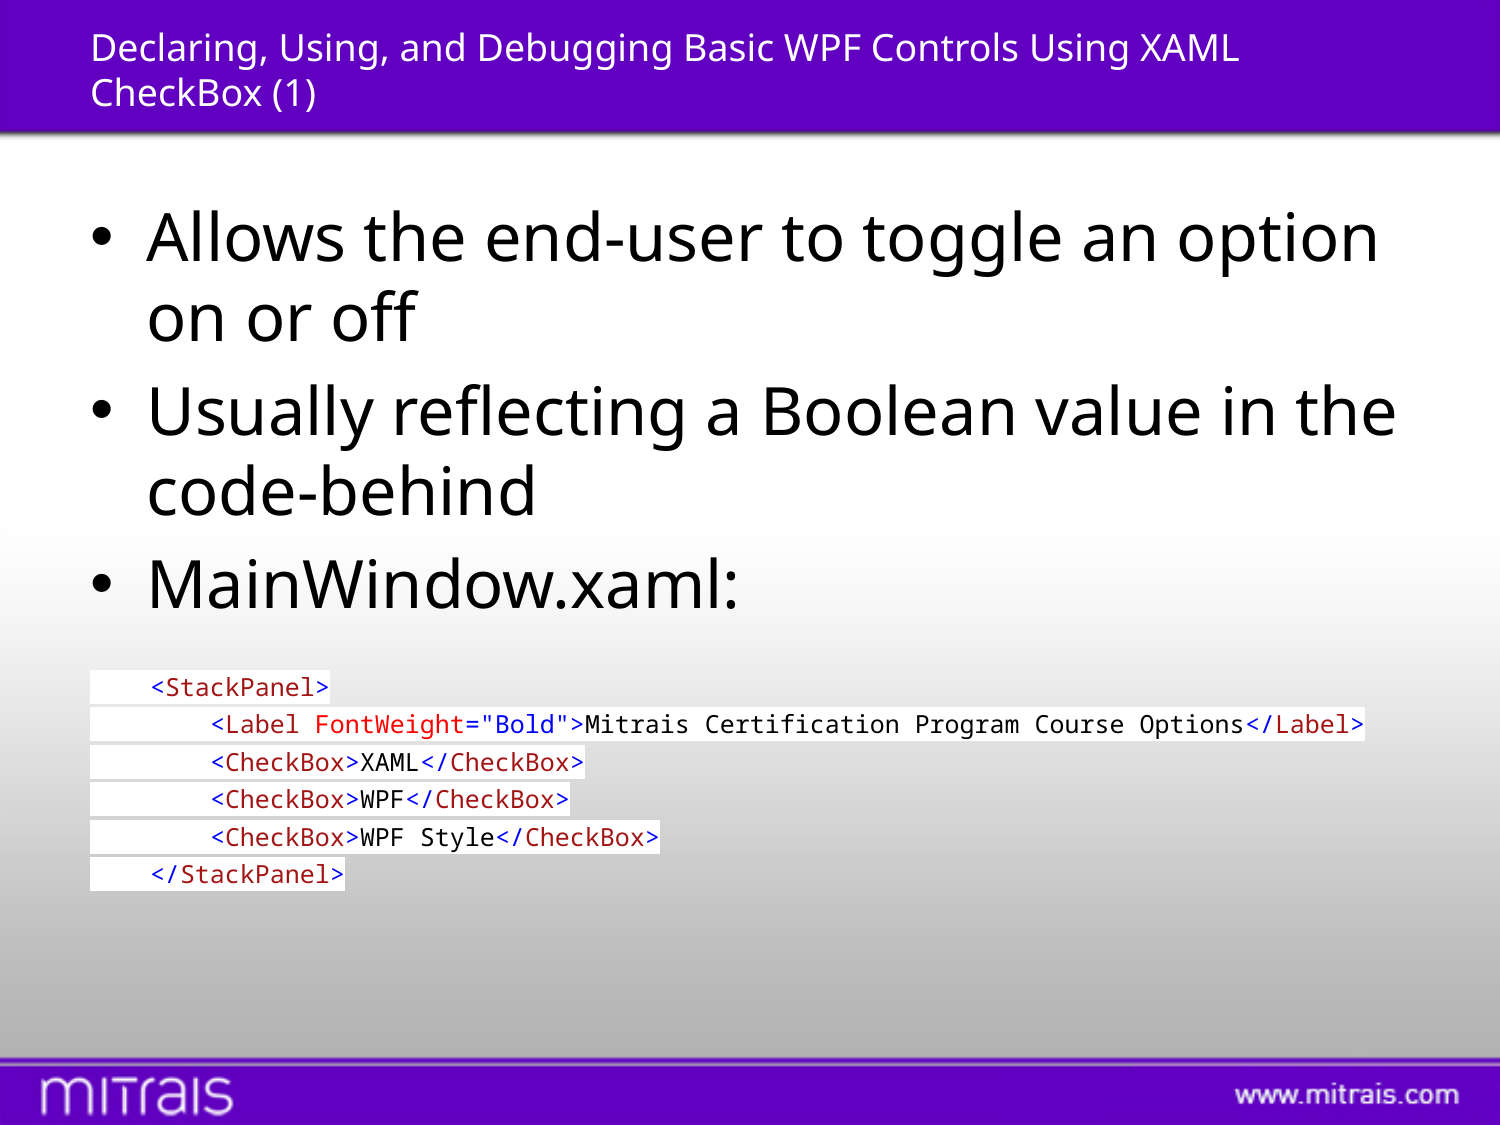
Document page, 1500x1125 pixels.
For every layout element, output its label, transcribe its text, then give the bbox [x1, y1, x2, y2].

picture [0, 0, 1500, 1125]
title Declaring, Using, and Debugging Basic WPF Controls Using XAML CheckBox (1) [74, 0, 1426, 138]
list Allows the end-user to toggle an option on or off Usually reflecting a Boolean value in the code-behind MainWindow.xaml: <StackPanel> <Label FontWeight="Bold">Mitrais Certification Program Course Options</Label> <CheckBox>XAML</CheckBox> <CheckBox>WPF</CheckBox> <CheckBox>WPF Style</CheckBox> </StackPanel> [74, 187, 1426, 976]
